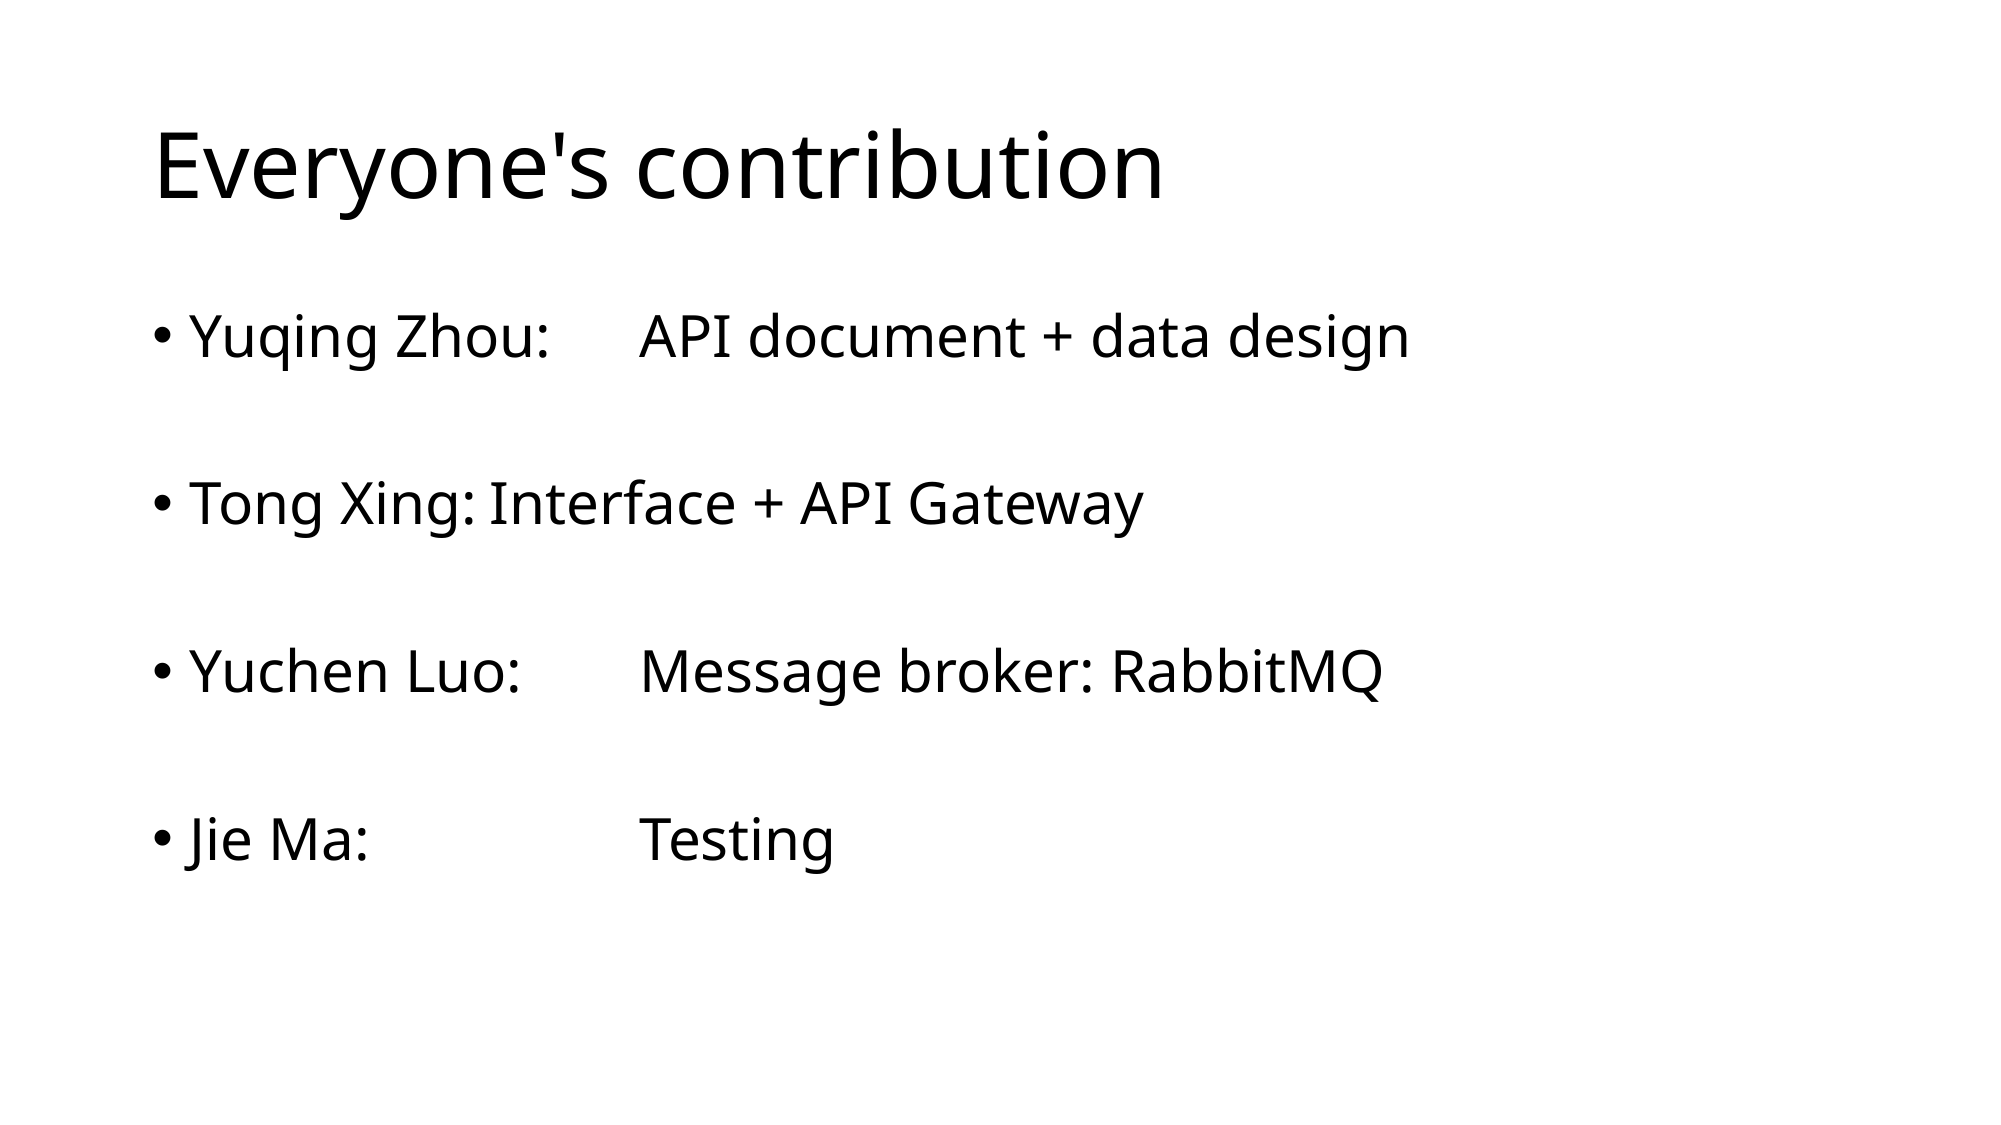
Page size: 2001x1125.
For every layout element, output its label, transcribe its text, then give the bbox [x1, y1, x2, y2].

list Yuqing Zhou: API document + data design Tong Xing: Interface + API Gateway Yuchen Luo: Message broker: RabbitMQ Jie Ma: Testing [137, 299, 1863, 1014]
title Everyone's contribution [137, 59, 1863, 278]
